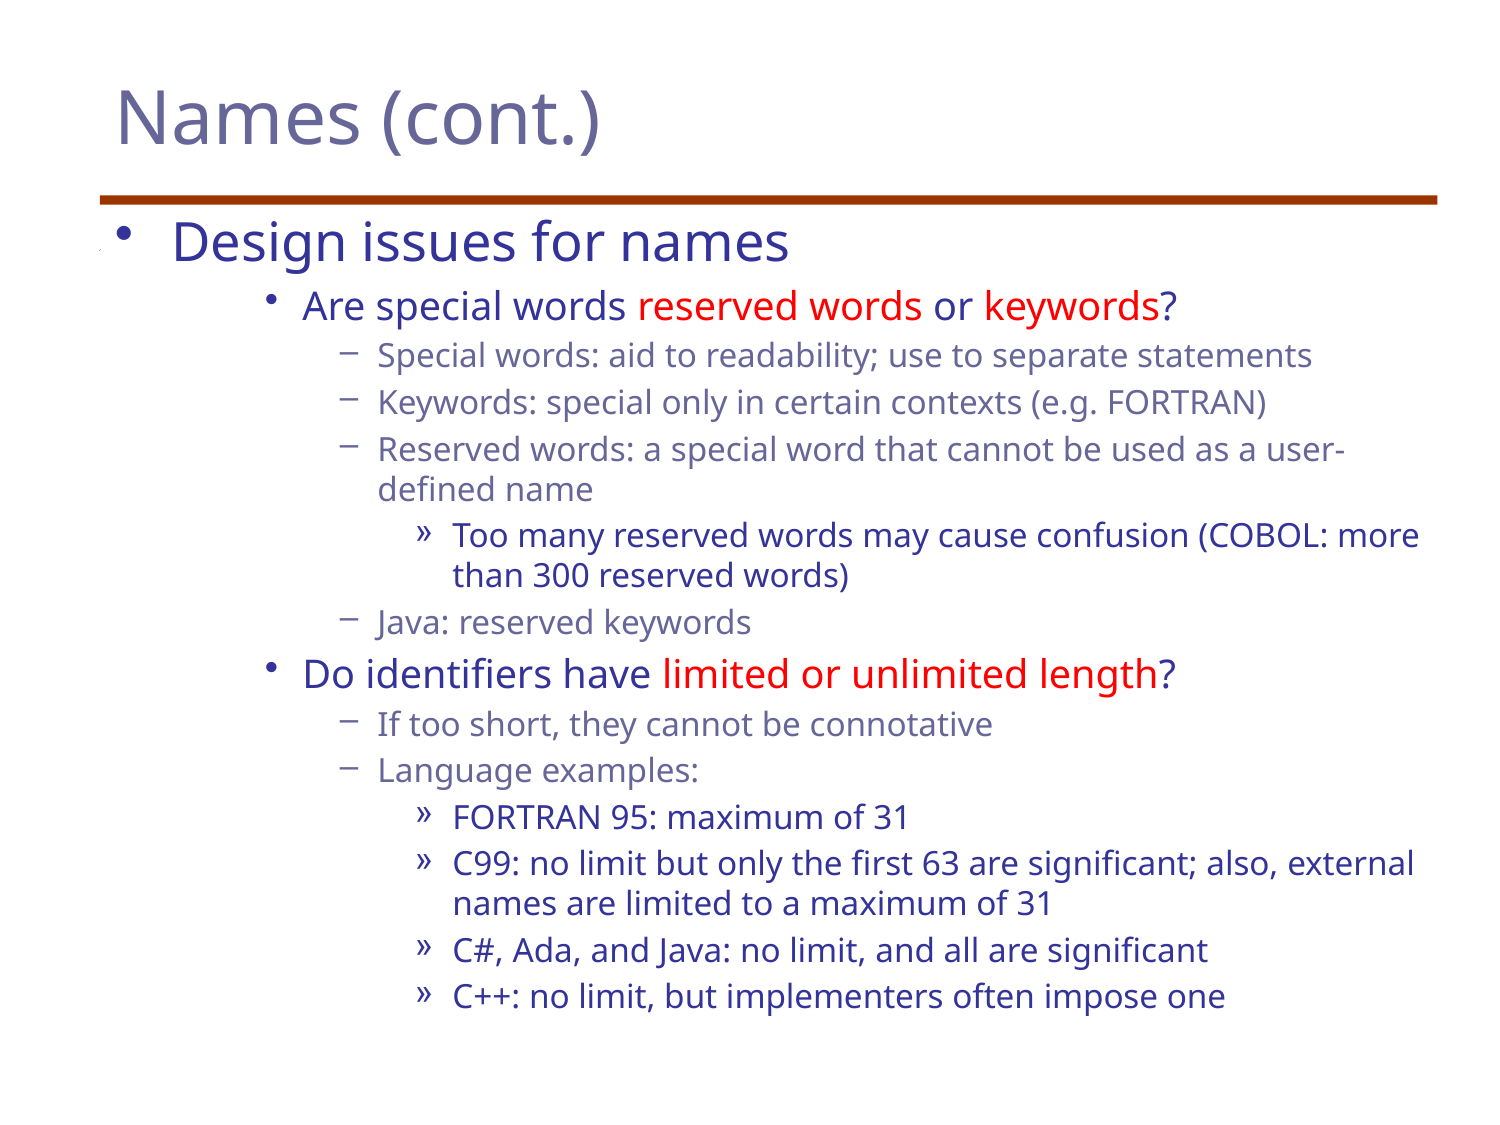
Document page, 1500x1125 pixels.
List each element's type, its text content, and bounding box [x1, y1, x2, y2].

title Names (cont.) [99, 62, 1438, 200]
list Design issues for names Are special words reserved words or keywords? Special words: aid to readability; use to separate statements Keywords: special only in certain contexts (e.g. FORTRAN) Reserved words: a special word that cannot be used as a user-defined name Too many reserved words may cause confusion (COBOL: more than 300 reserved words) Java: reserved keywords Do identifiers have limited or unlimited length? If too short, they cannot be connotative Language examples: FORTRAN 95: maximum of 31 C99: no limit but only the first 63 are significant; also, external names are limited to a maximum of 31 C#, Ada, and Java: no limit, and all are significant C++: no limit, but implementers often impose one [99, 200, 1438, 1025]
